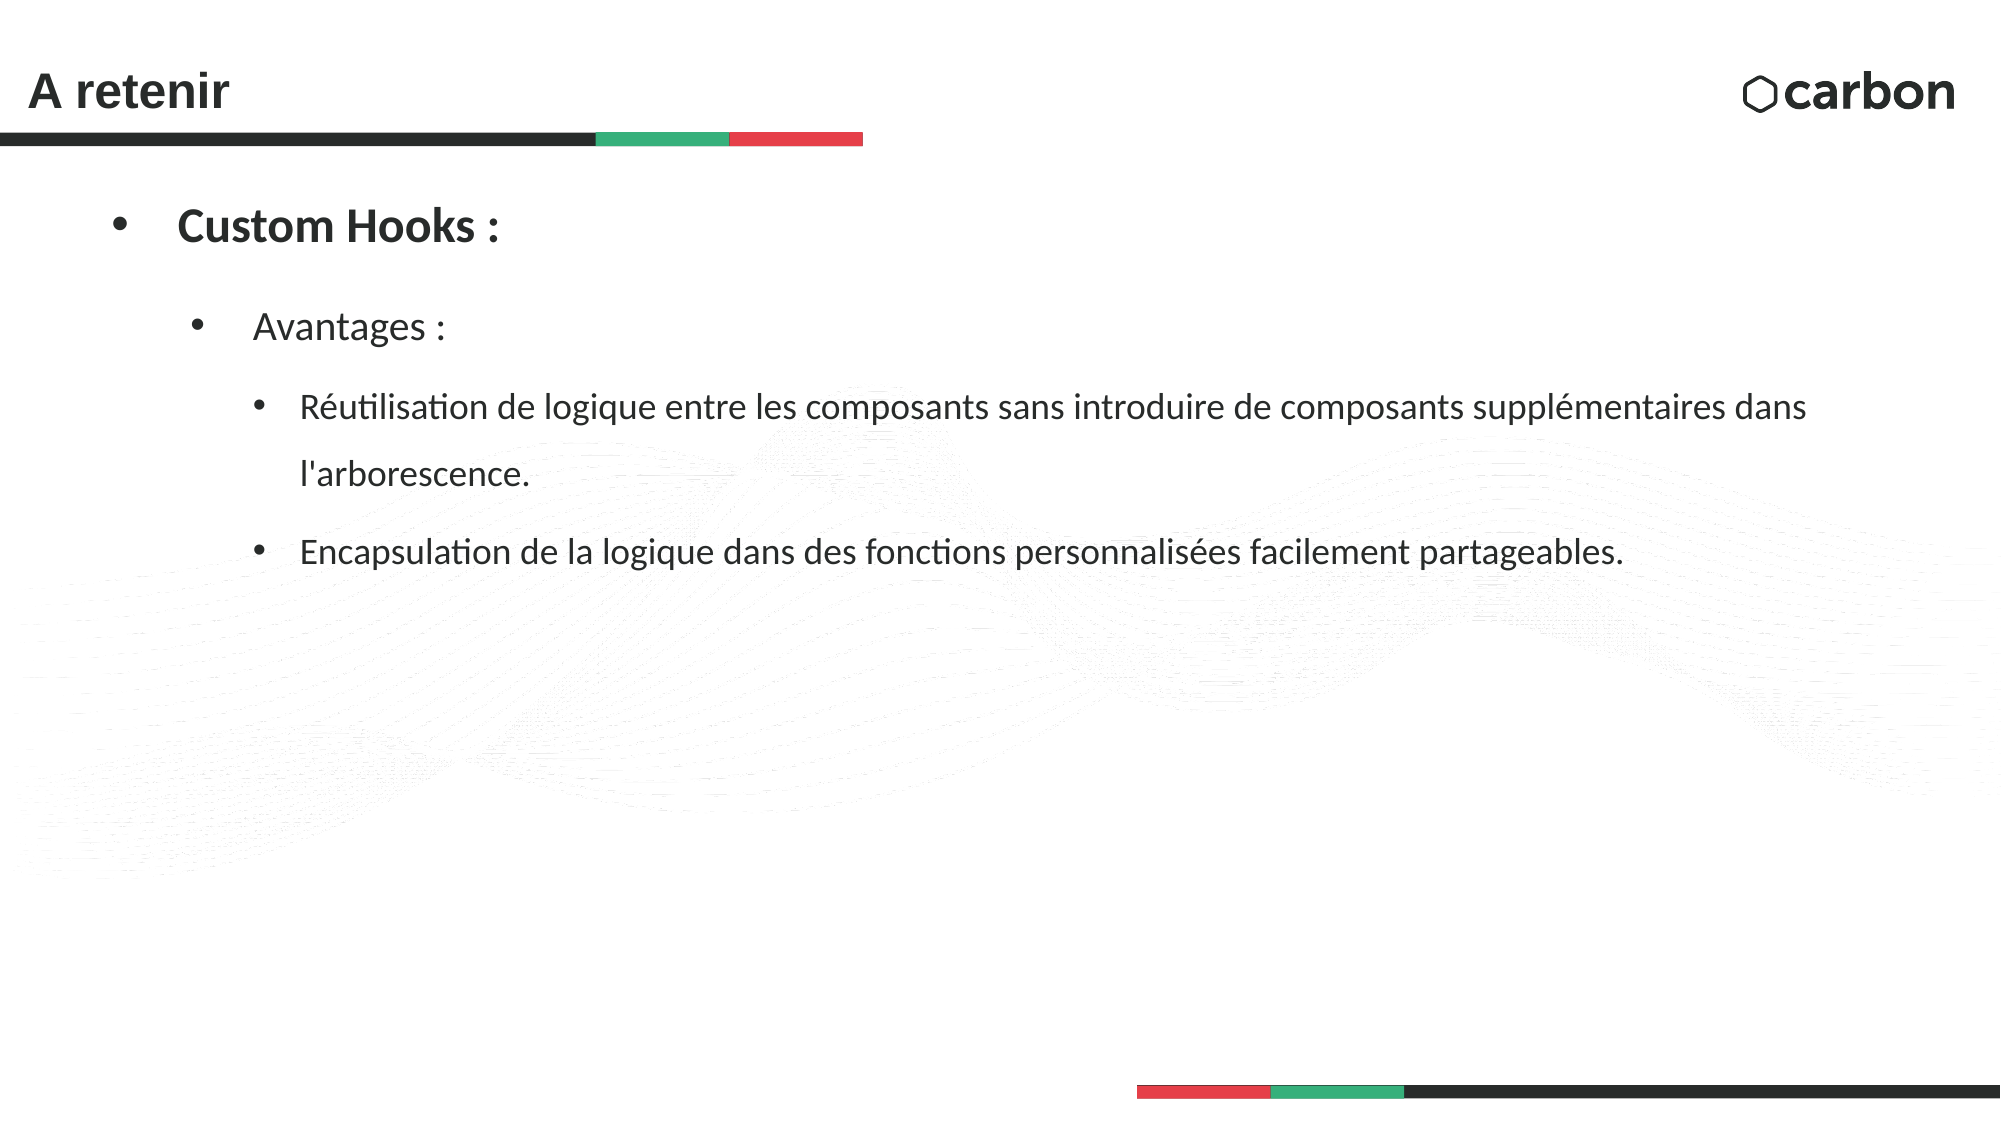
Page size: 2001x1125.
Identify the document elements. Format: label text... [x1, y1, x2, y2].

picture [1743, 71, 1954, 113]
list Custom Hooks : Avantages : Réutilisation de logique entre les composants sans introduire de composants supplémentaires dans l'arborescence. Encapsulation de la logique dans des fonctions personnalisées facilement partageables. [87, 191, 1892, 1005]
title A retenir [12, 52, 1712, 133]
